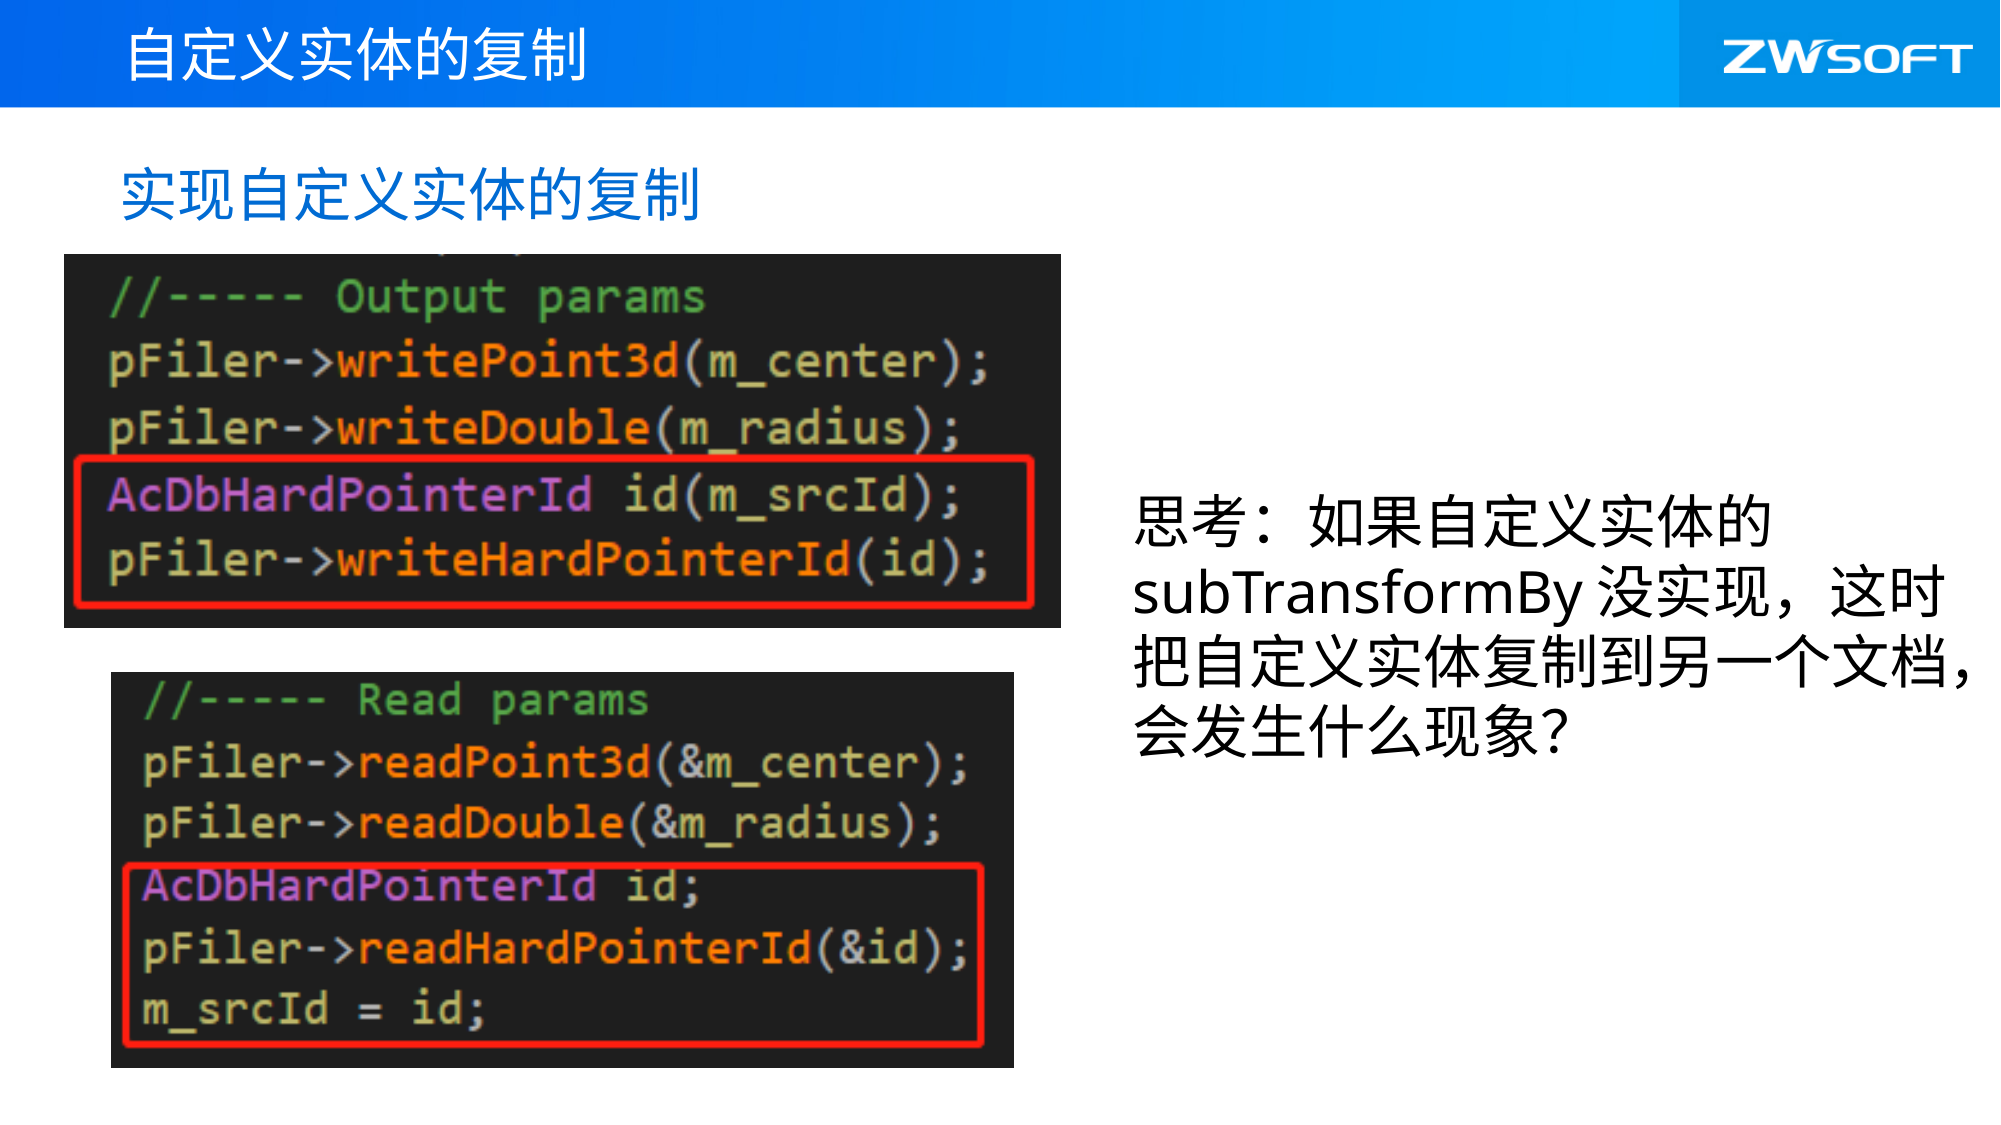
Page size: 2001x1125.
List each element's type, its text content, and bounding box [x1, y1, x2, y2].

list 自定义实体的复制 [107, 18, 609, 97]
text_box 思考：如果自定义实体的subTransformBy没实现，这时把自定义实体复制到另一个文档，会发生什么现象？ [1117, 478, 1973, 773]
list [64, 254, 1062, 628]
title 实现自定义实体的复制 [104, 158, 1893, 238]
picture [0, 0, 2000, 1125]
